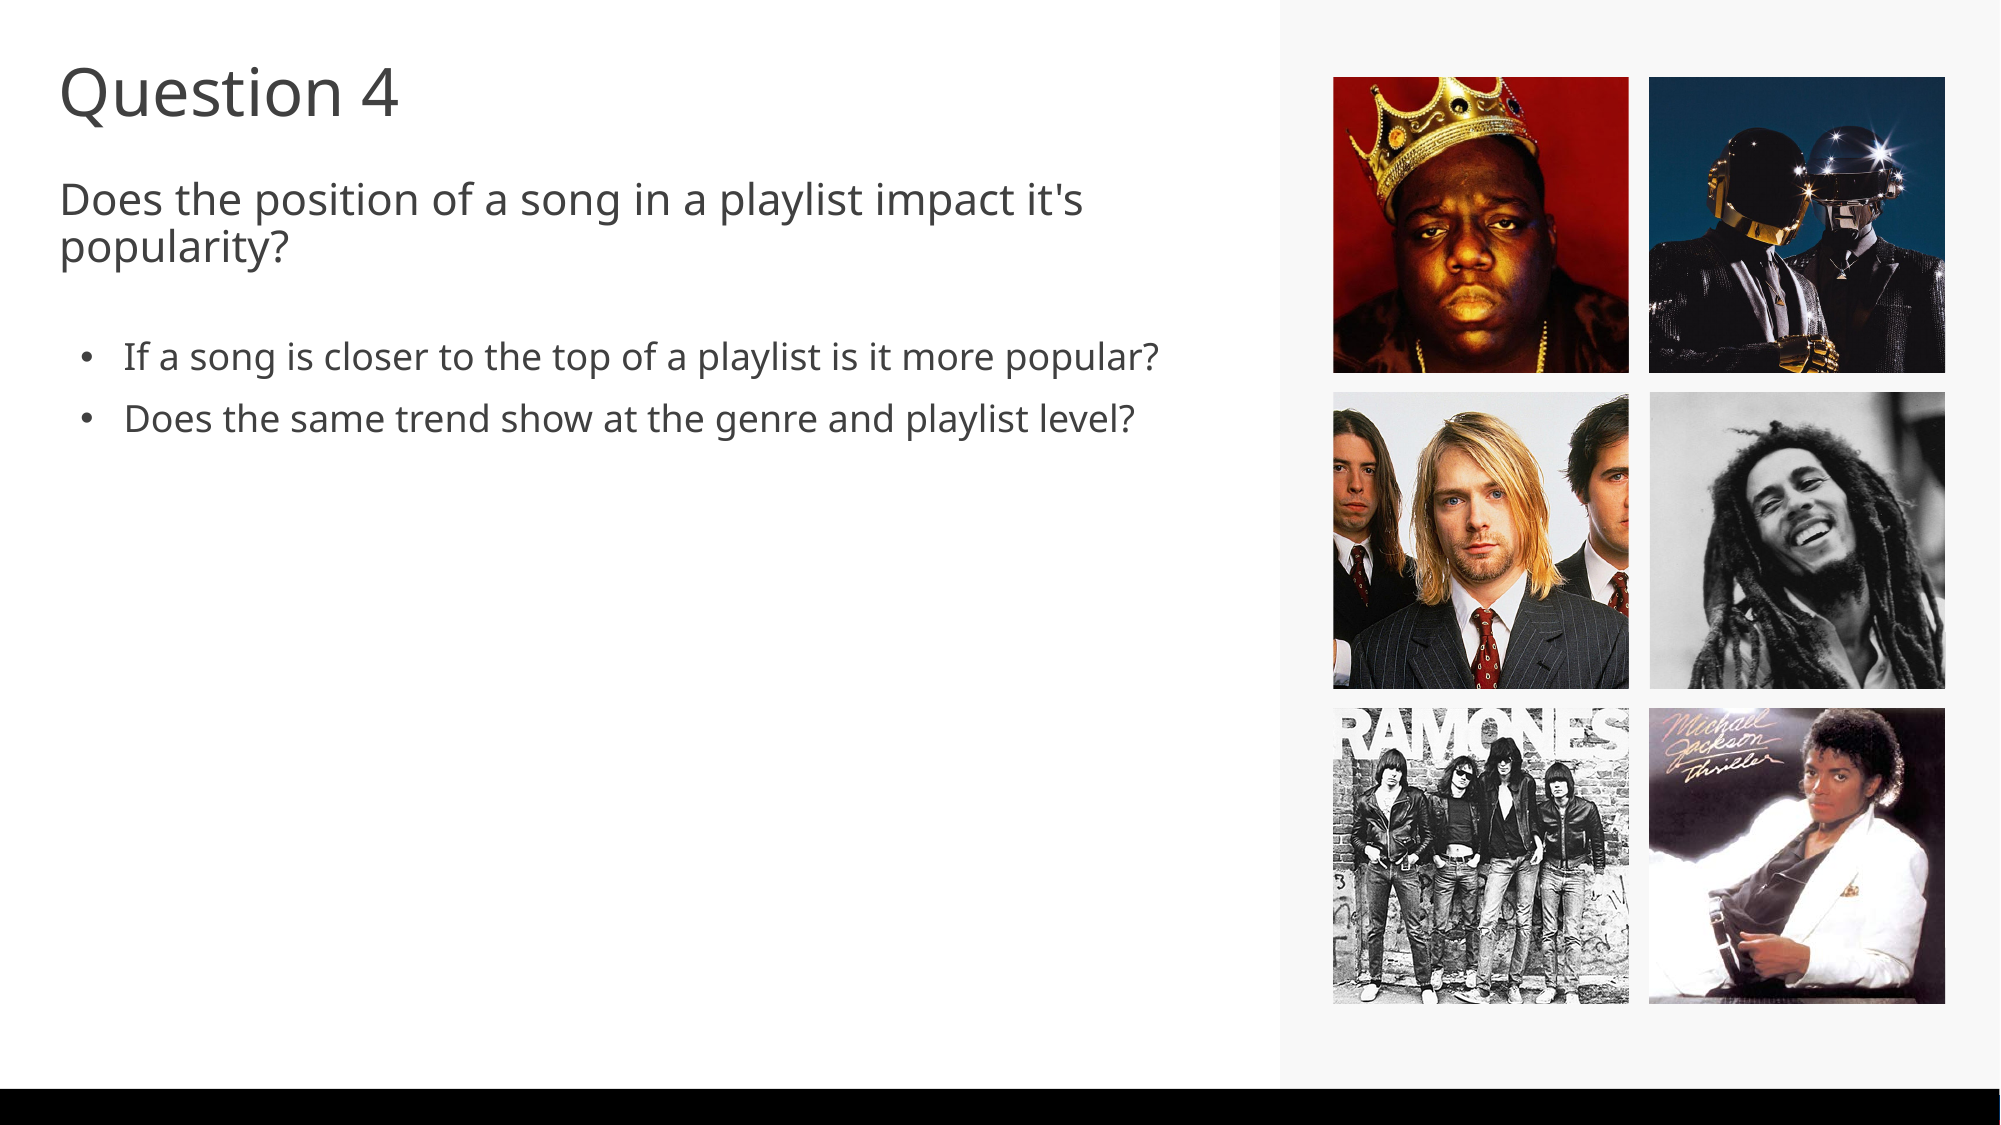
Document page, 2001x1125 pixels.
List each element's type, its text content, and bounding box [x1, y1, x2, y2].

title Question 4 [59, 59, 1207, 148]
list If a song is closer to the top of a playlist is it more popular? Does the same trend show at the genre and playlist level? [80, 338, 1228, 774]
picture [1649, 708, 1945, 1004]
picture [1333, 77, 1629, 373]
picture [1649, 392, 1945, 689]
list Does the position of a song in a playlist impact it's popularity? [59, 177, 1207, 373]
picture [1333, 392, 1629, 689]
text_box [0, 1088, 2000, 1125]
picture [1333, 708, 1629, 1004]
picture [1649, 77, 1945, 373]
